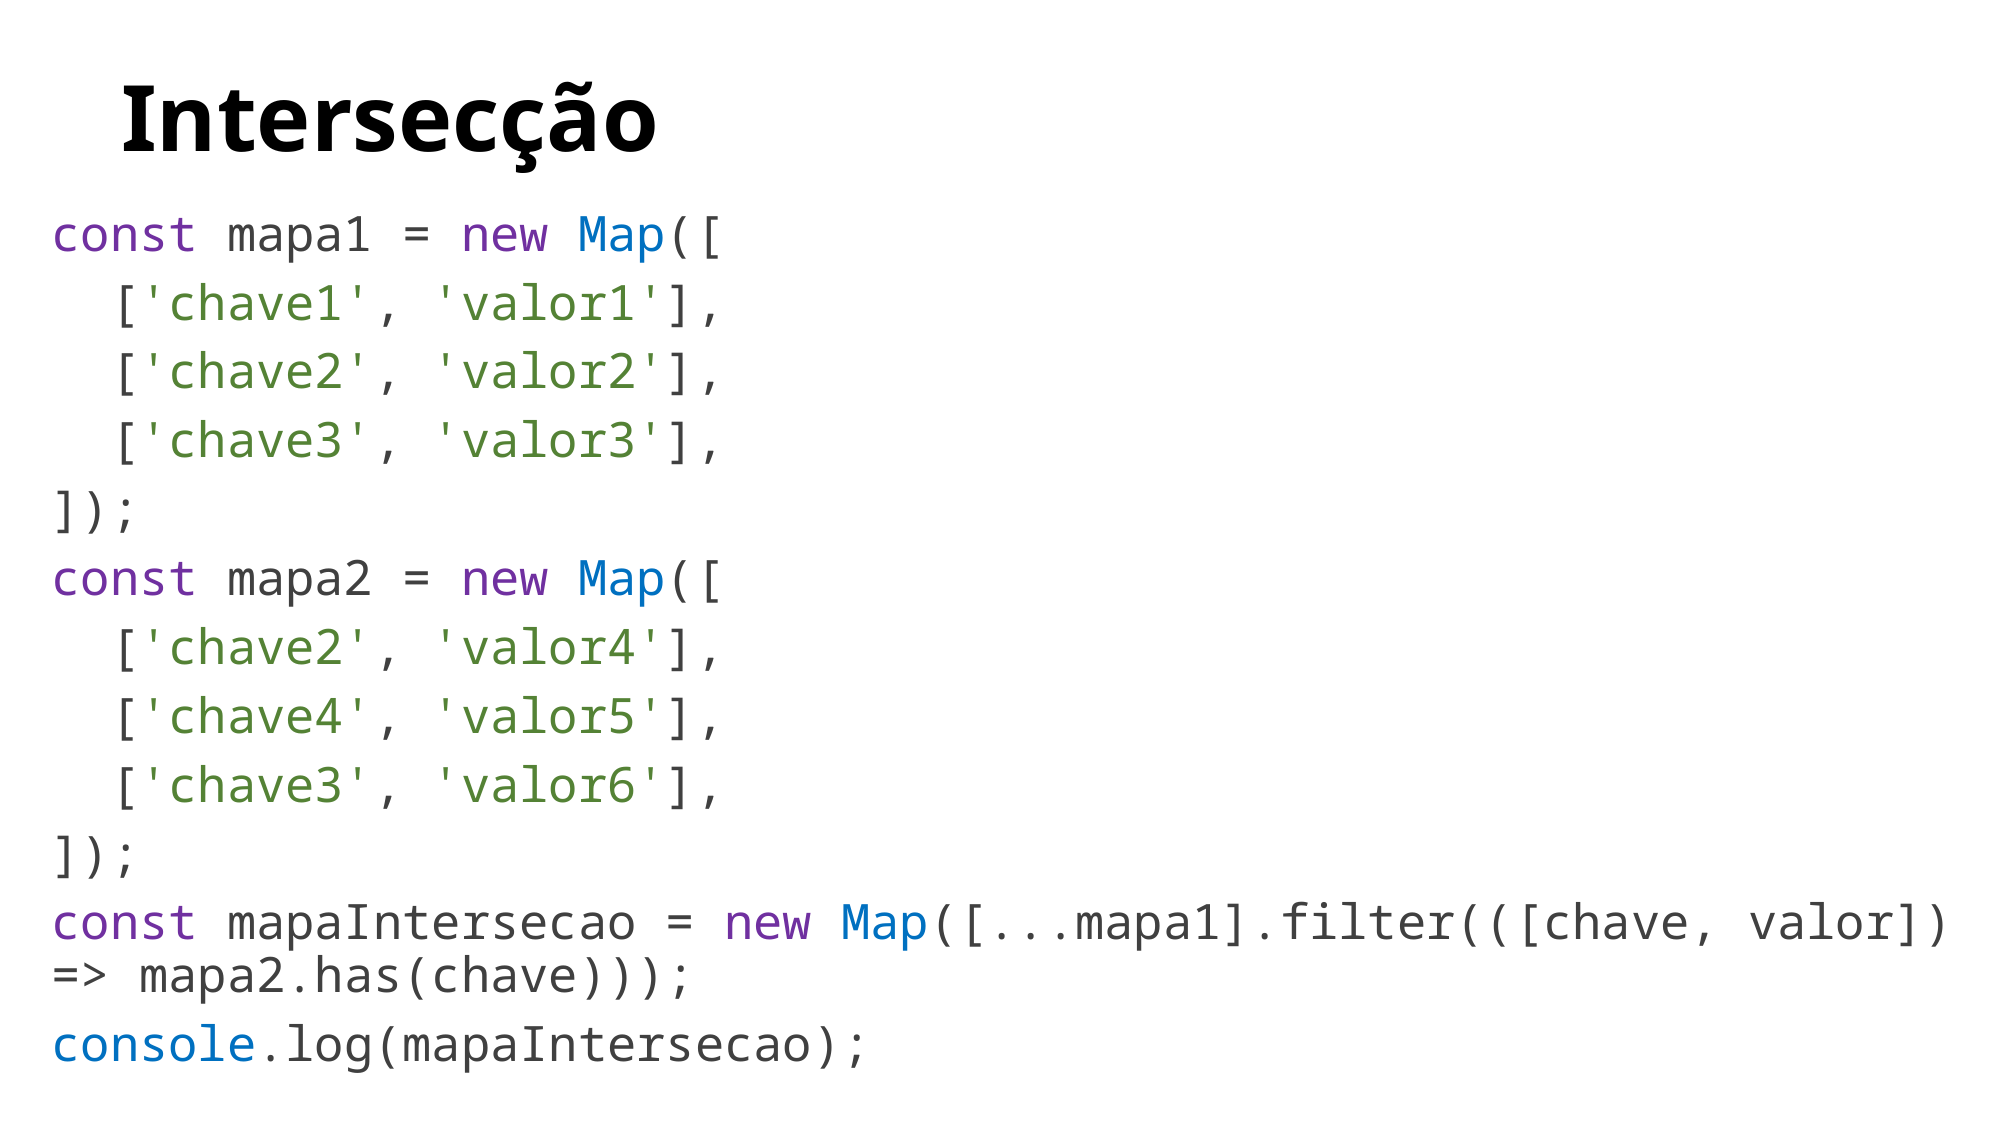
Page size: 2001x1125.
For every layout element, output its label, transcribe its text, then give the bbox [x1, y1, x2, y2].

list const mapa1 = new Map([ ['chave1', 'valor1'], ['chave2', 'valor2'], ['chave3', 'valor3'], ]); const mapa2 = new Map([ ['chave2', 'valor4'], ['chave4', 'valor5'], ['chave3', 'valor6'], ]); const mapaIntersecao = new Map([...mapa1].filter(([chave, valor]) => mapa2.has(chave))); console.log(mapaIntersecao); [36, 201, 1969, 1083]
title Intersecção [106, 42, 1832, 201]
